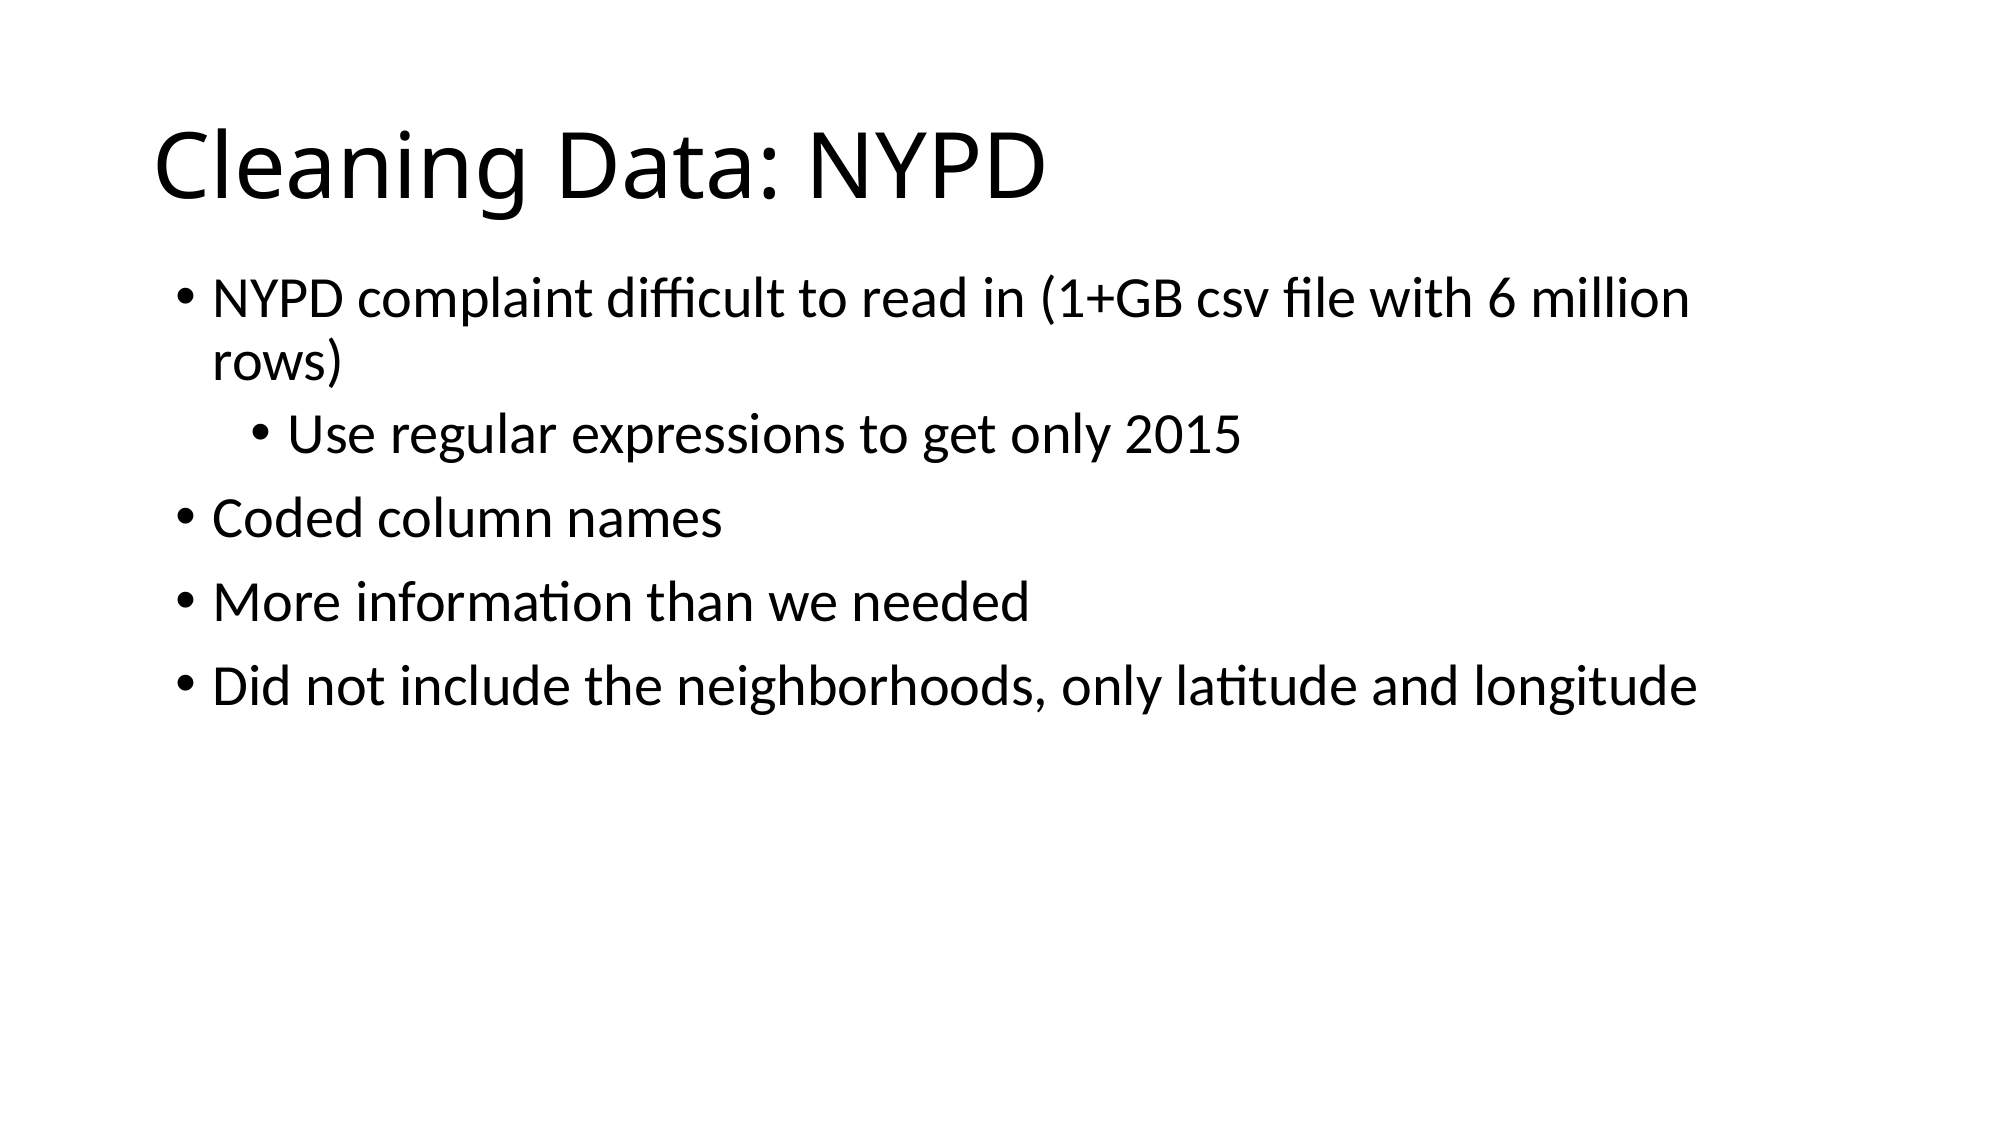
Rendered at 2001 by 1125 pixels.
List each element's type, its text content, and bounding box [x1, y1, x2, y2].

title Cleaning Data: NYPD [137, 59, 1863, 278]
list NYPD complaint difficult to read in (1+GB csv file with 6 million rows) Use regular expressions to get only 2015 Coded column names More information than we needed Did not include the neighborhoods, only latitude and longitude [160, 260, 1804, 924]
